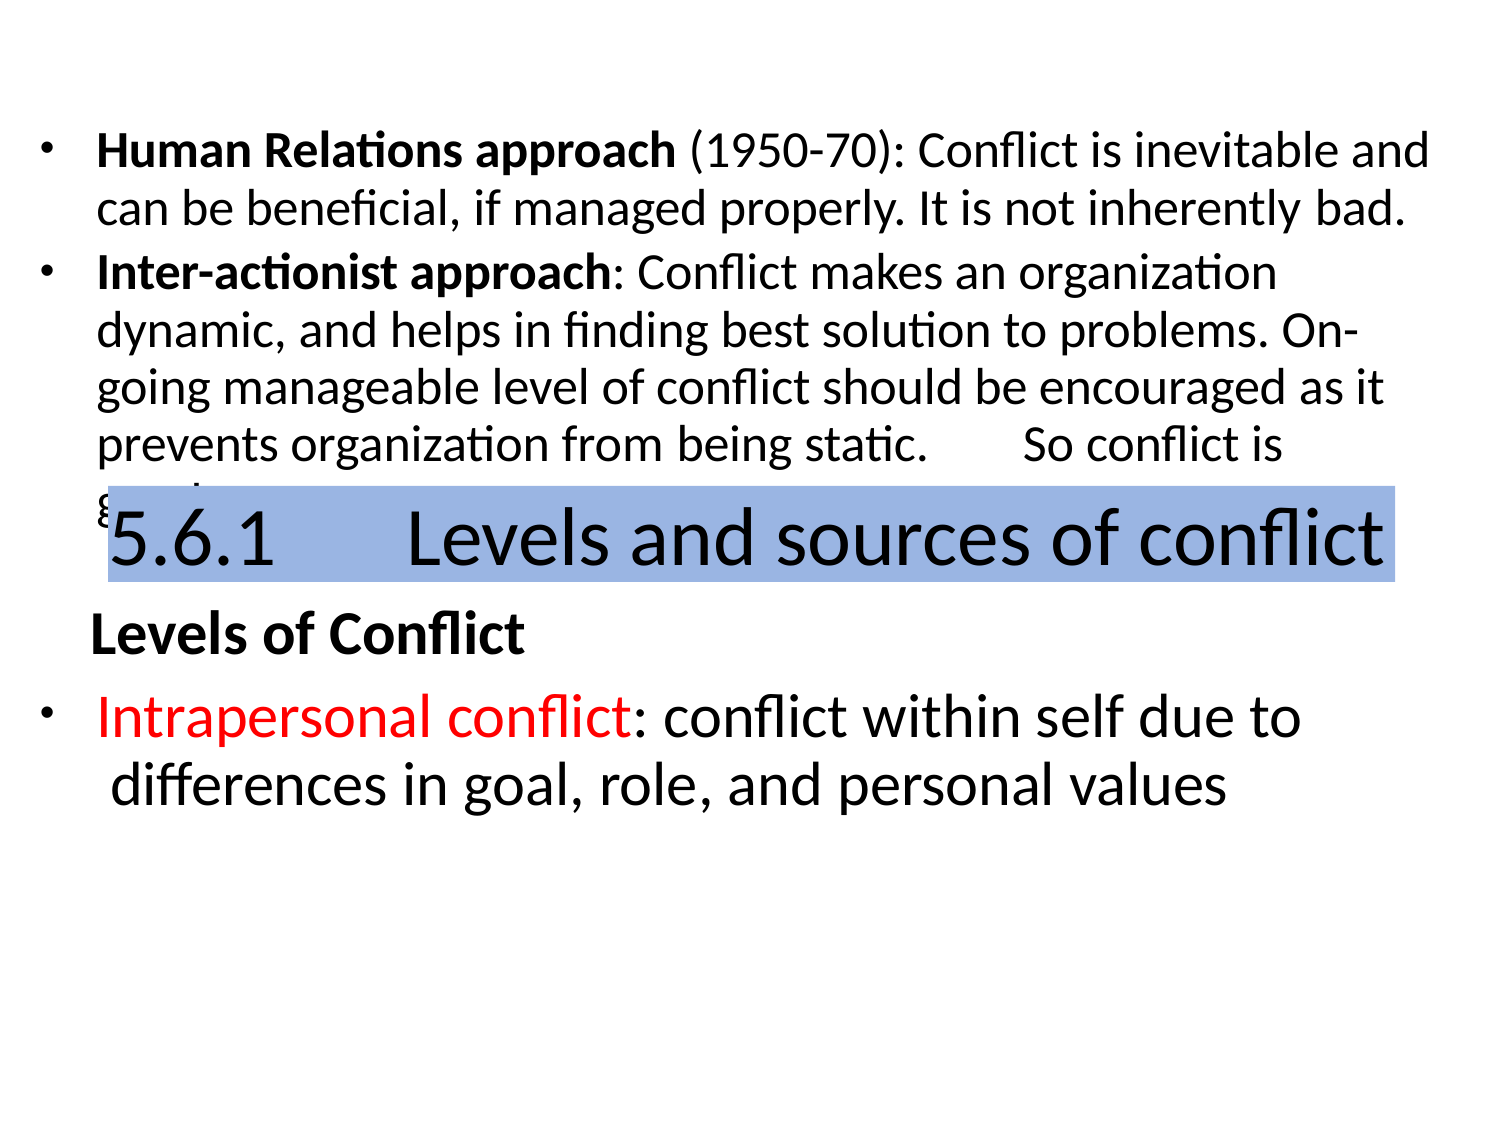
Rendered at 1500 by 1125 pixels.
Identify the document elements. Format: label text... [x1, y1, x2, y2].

text_box 5.6.1 Levels and sources of conflict [108, 485, 1396, 582]
text_box Human Relations approach (1950-70): Conflict is inevitable and can be beneficial, if managed properly. It is not inherently bad. Inter-actionist approach: Conflict makes an organization dynamic, and helps in finding best solution to problems. On- going manageable level of conflict should be encouraged as it prevents organization from being static. So conflict is good. [37, 112, 1445, 531]
text_box Levels of Conflict Intrapersonal conflict: conflict within self due to differences in goal, role, and personal values [37, 584, 1316, 819]
